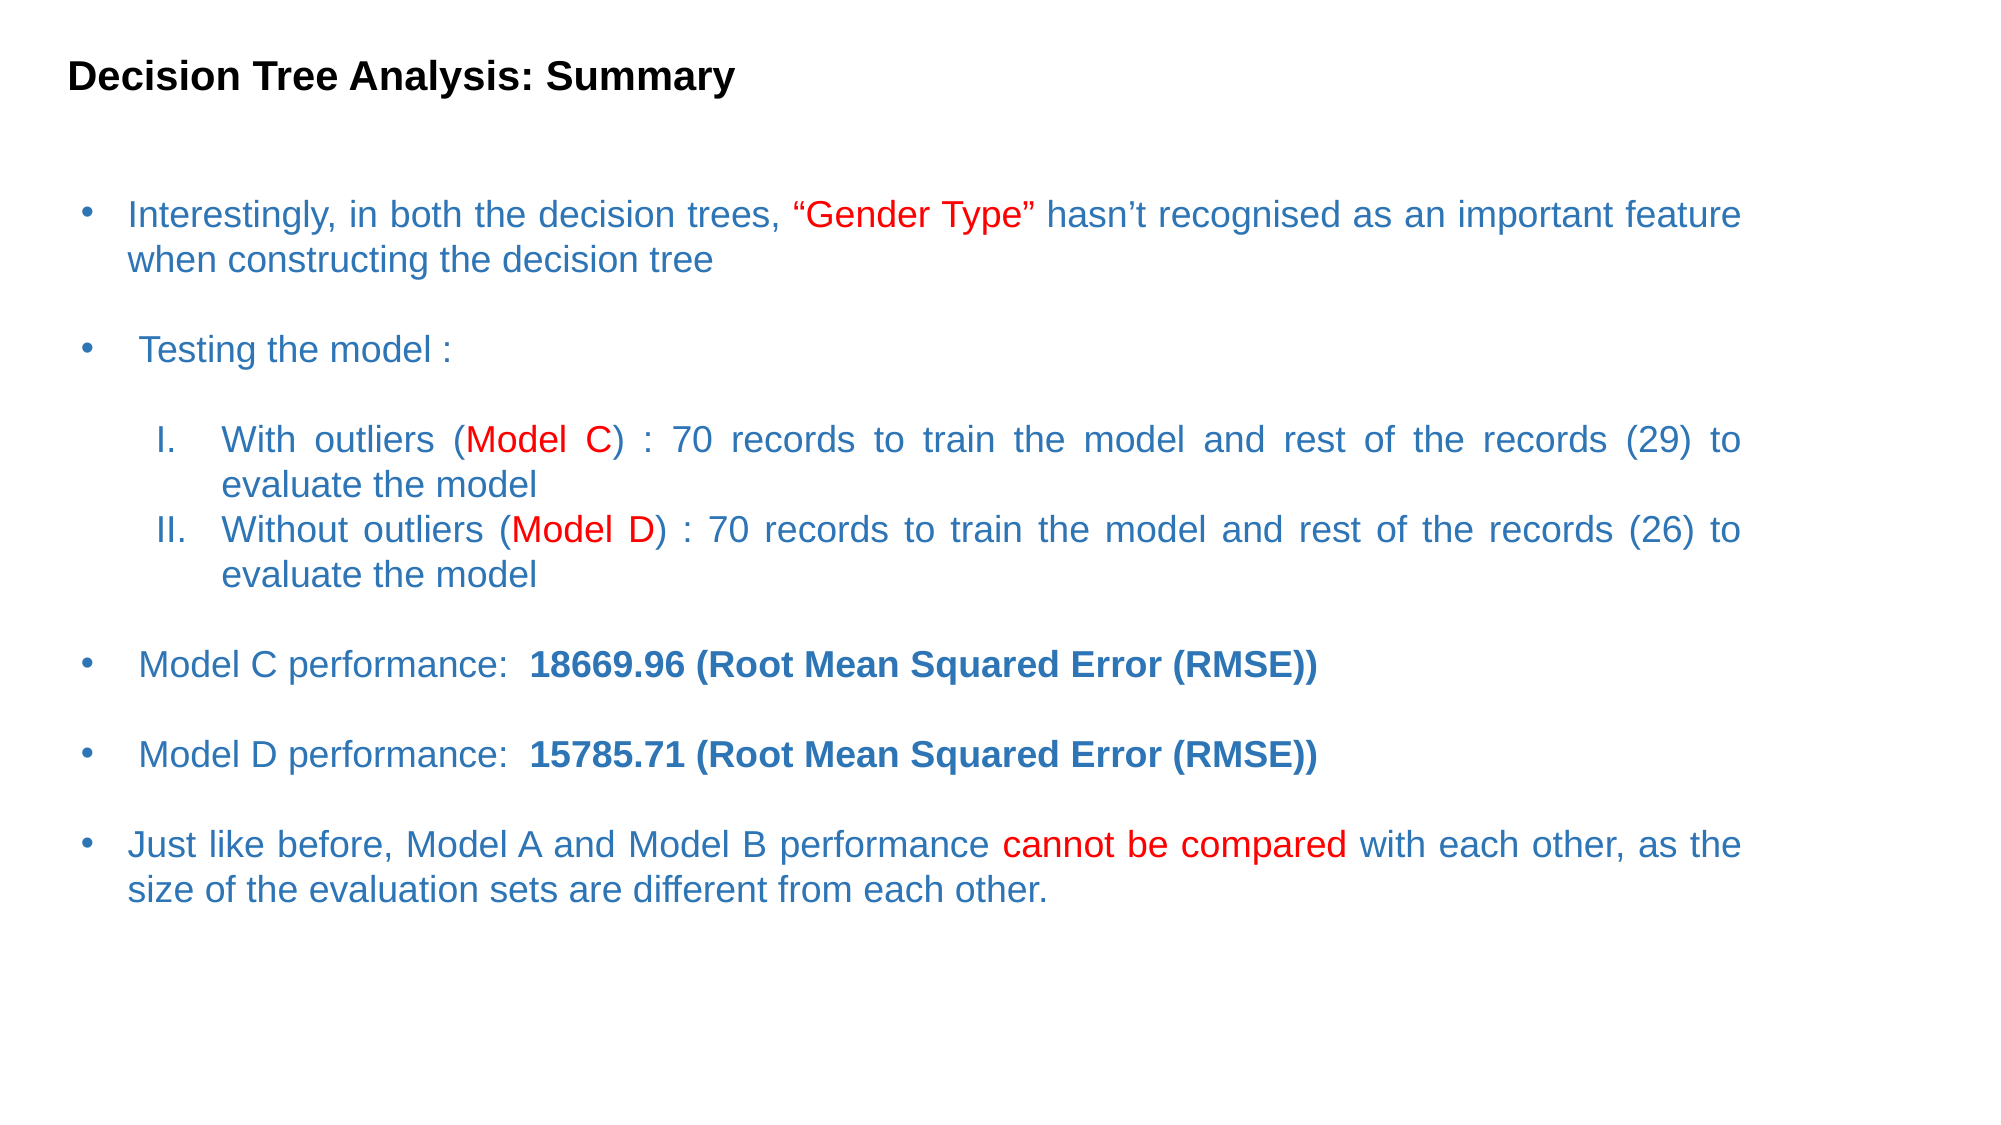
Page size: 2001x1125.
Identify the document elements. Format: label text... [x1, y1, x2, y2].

text_box Decision Tree Analysis: Summary [52, 24, 1424, 130]
text_box Interestingly, in both the decision trees, “Gender Type” hasn’t recognised as an important feature when constructing the decision tree Testing the model : With outliers (Model C) : 70 records to train the model and rest of the records (29) to evaluate the model Without outliers (Model D) : 70 records to train the model and rest of the records (26) to evaluate the model Model C performance: 18669.96 (Root Mean Squared Error (RMSE)) Model D performance: 15785.71 (Root Mean Squared Error (RMSE)) Just like before, Model A and Model B performance cannot be compared with each other, as the size of the evaluation sets are different from each other. [66, 182, 1757, 917]
